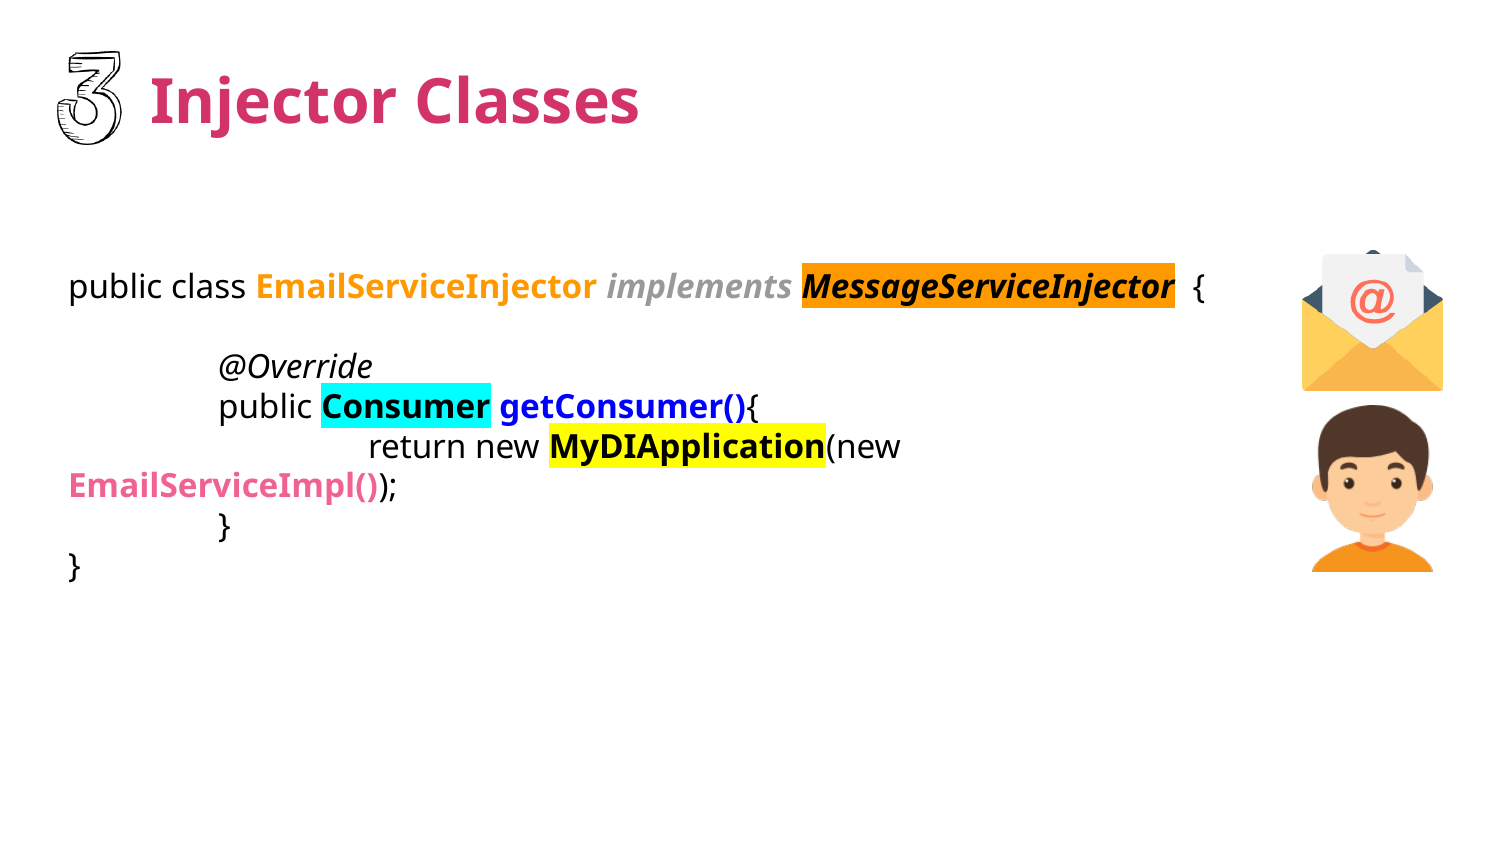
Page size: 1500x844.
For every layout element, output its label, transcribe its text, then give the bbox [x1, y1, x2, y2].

picture [1289, 405, 1456, 572]
text_box public class EmailServiceInjector implements MessageServiceInjector { @Override public Consumer getConsumer(){ return new MyDIApplication(new EmailServiceImpl()); } } [53, 250, 1247, 646]
picture [42, 51, 136, 145]
title Injector Classes [137, 51, 771, 145]
picture [1301, 249, 1444, 391]
